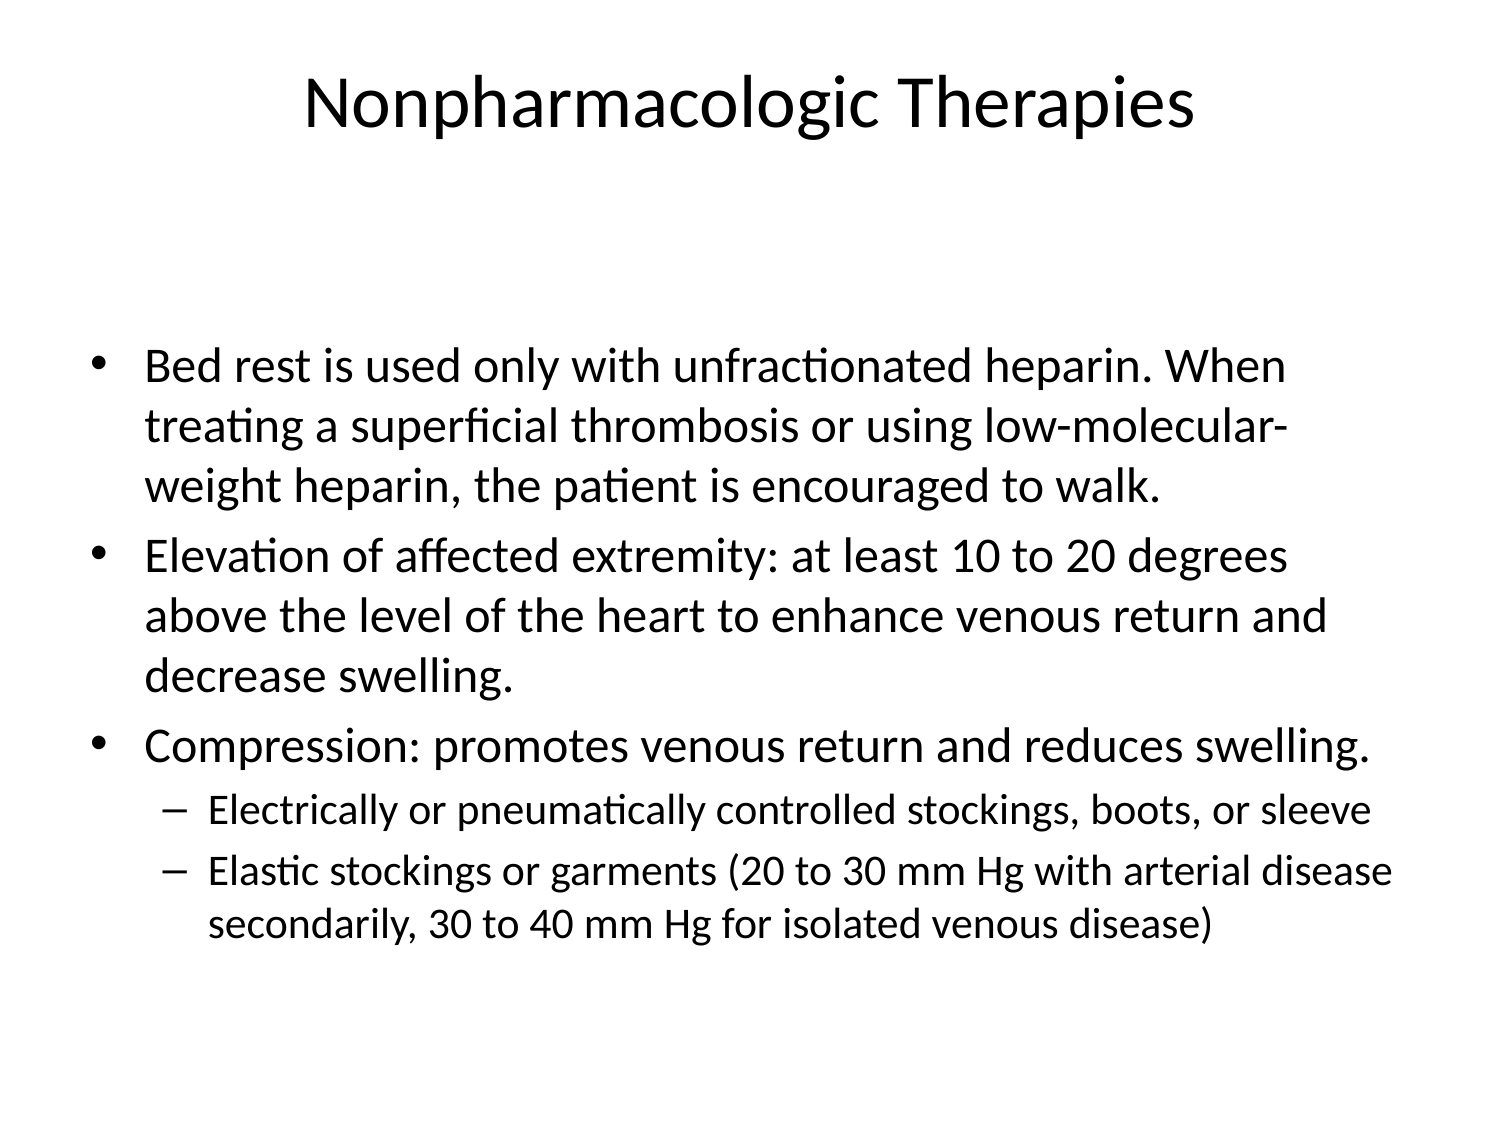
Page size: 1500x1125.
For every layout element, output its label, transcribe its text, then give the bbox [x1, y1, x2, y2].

title Nonpharmacologic Therapies [75, 45, 1425, 233]
list Bed rest is used only with unfractionated heparin. When treating a superficial thrombosis or using low-molecular-weight heparin, the patient is encouraged to walk. Elevation of affected extremity: at least 10 to 20 degrees above the level of the heart to enhance venous return and decrease swelling. Compression: promotes venous return and reduces swelling. Electrically or pneumatically controlled stockings, boots, or sleeve Elastic stockings or garments (20 to 30 mm Hg with arterial disease secondarily, 30 to 40 mm Hg for isolated venous disease) [75, 262, 1425, 1005]
